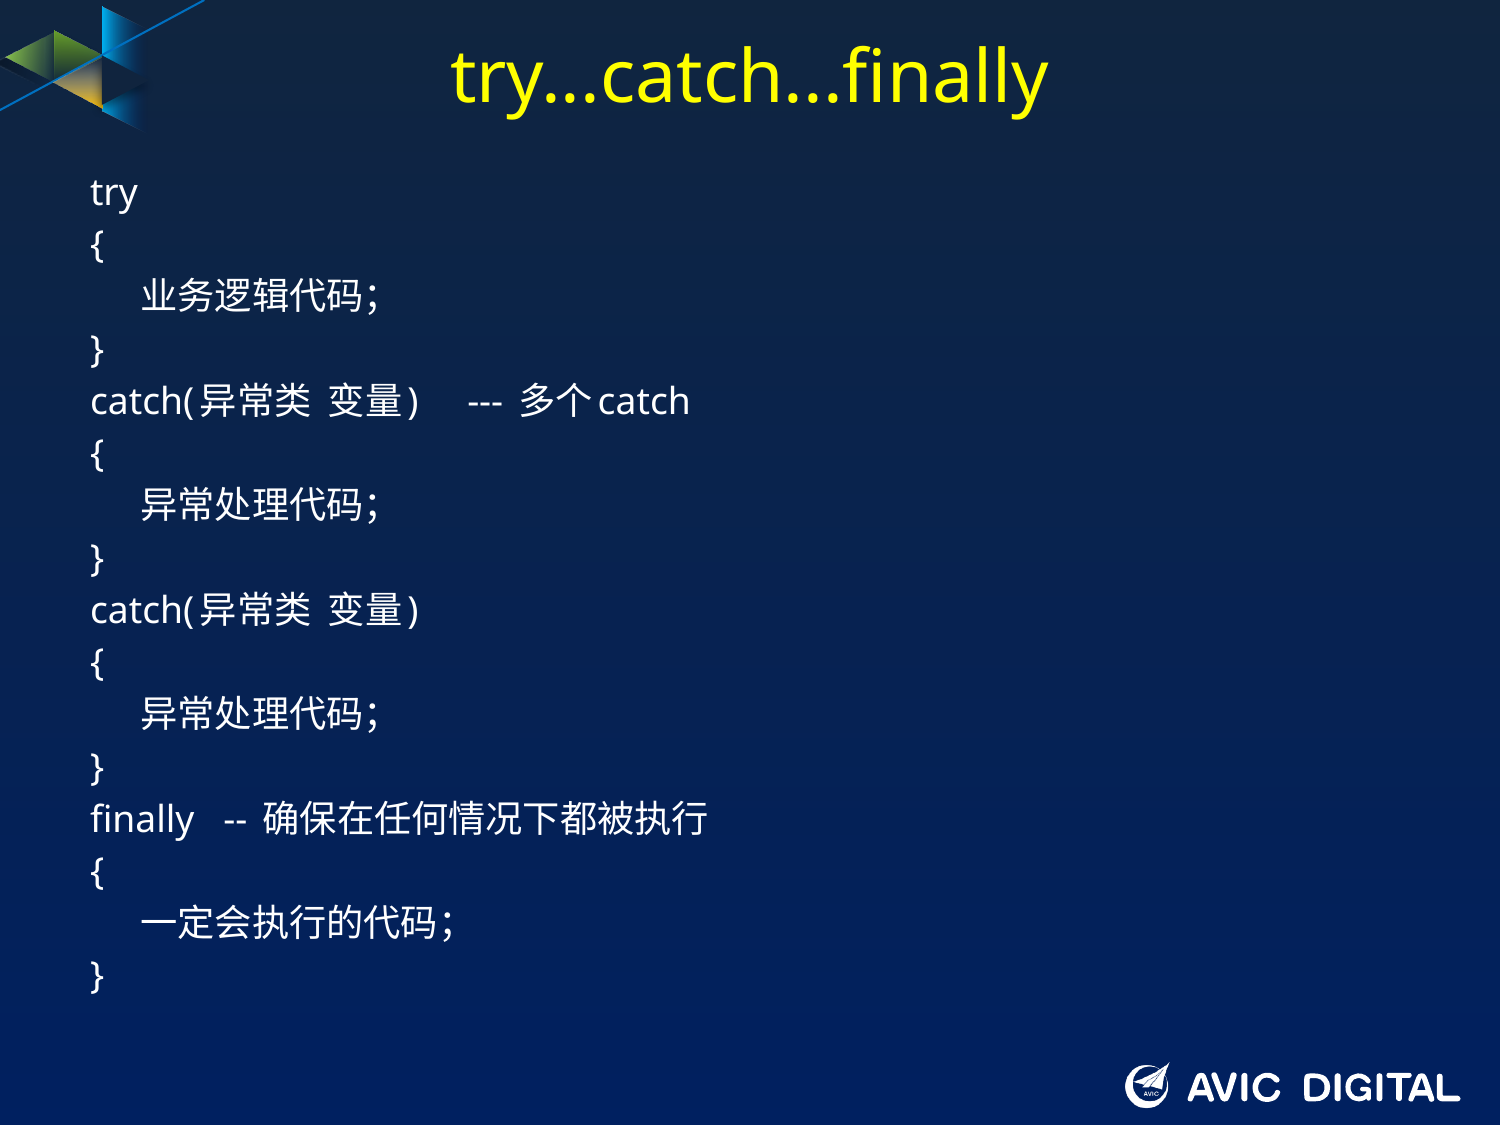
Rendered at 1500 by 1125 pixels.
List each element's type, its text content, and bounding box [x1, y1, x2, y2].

title try...catch...finally [75, 21, 1425, 126]
list try { 业务逻辑代码； } catch(异常类 变量) --- 多个catch { 异常处理代码； } catch(异常类 变量) { 异常处理代码； } finally -- 确保在任何情况下都被执行 { 一定会执行的代码； } [75, 160, 1425, 1005]
picture [1116, 1058, 1180, 1110]
